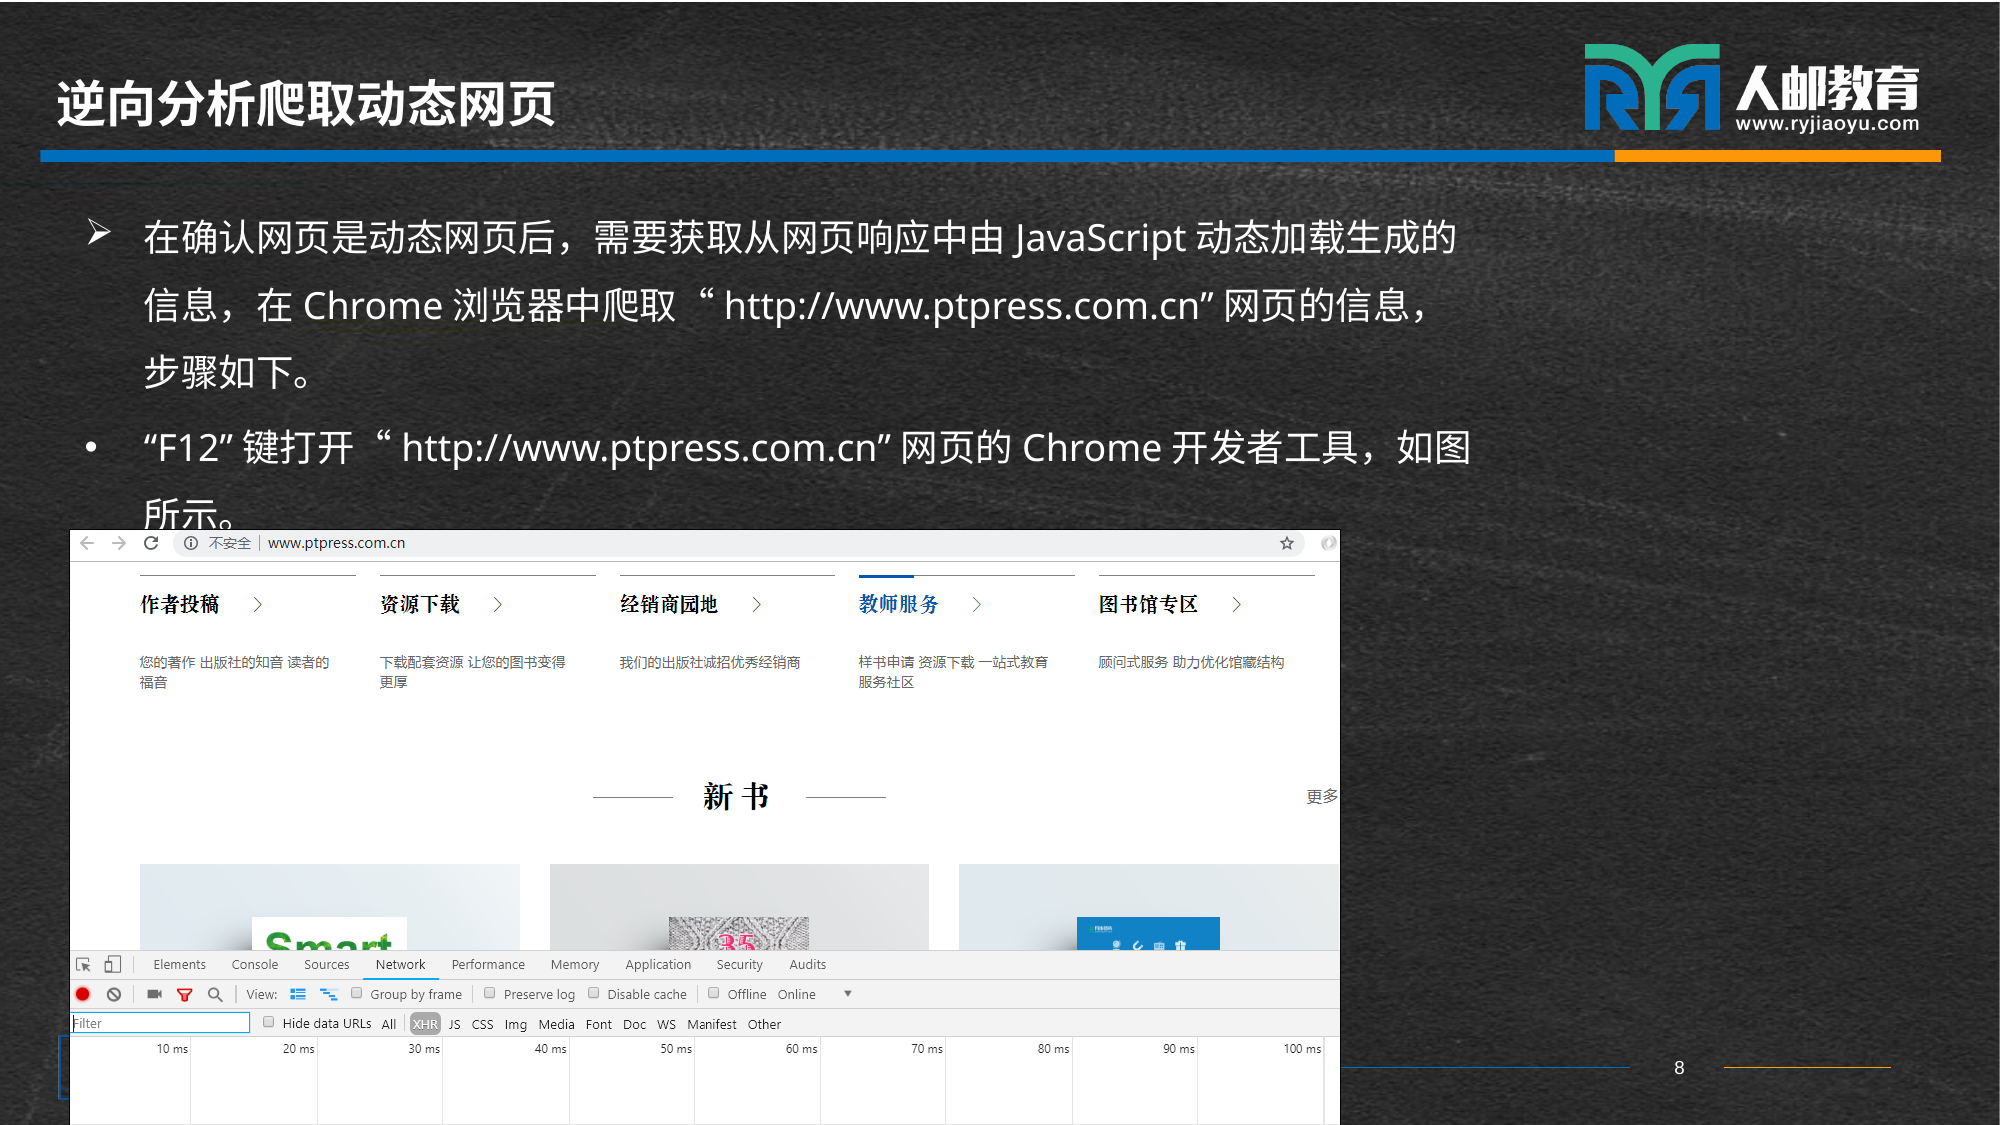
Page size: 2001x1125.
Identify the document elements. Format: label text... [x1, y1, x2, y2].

title 逆向分析爬取动态网页 [41, 58, 1842, 146]
picture [0, 2, 2000, 1125]
list 在确认网页是动态网页后，需要获取从网页响应中由JavaScript动态加载生成的信息，在Chrome浏览器中爬取“http://www.ptpress.com.cn”网页的信息，步骤如下。 “F12”键打开“http://www.ptpress.com.cn”网页的Chrome开发者工具，如图所示。 [69, 184, 1487, 1003]
